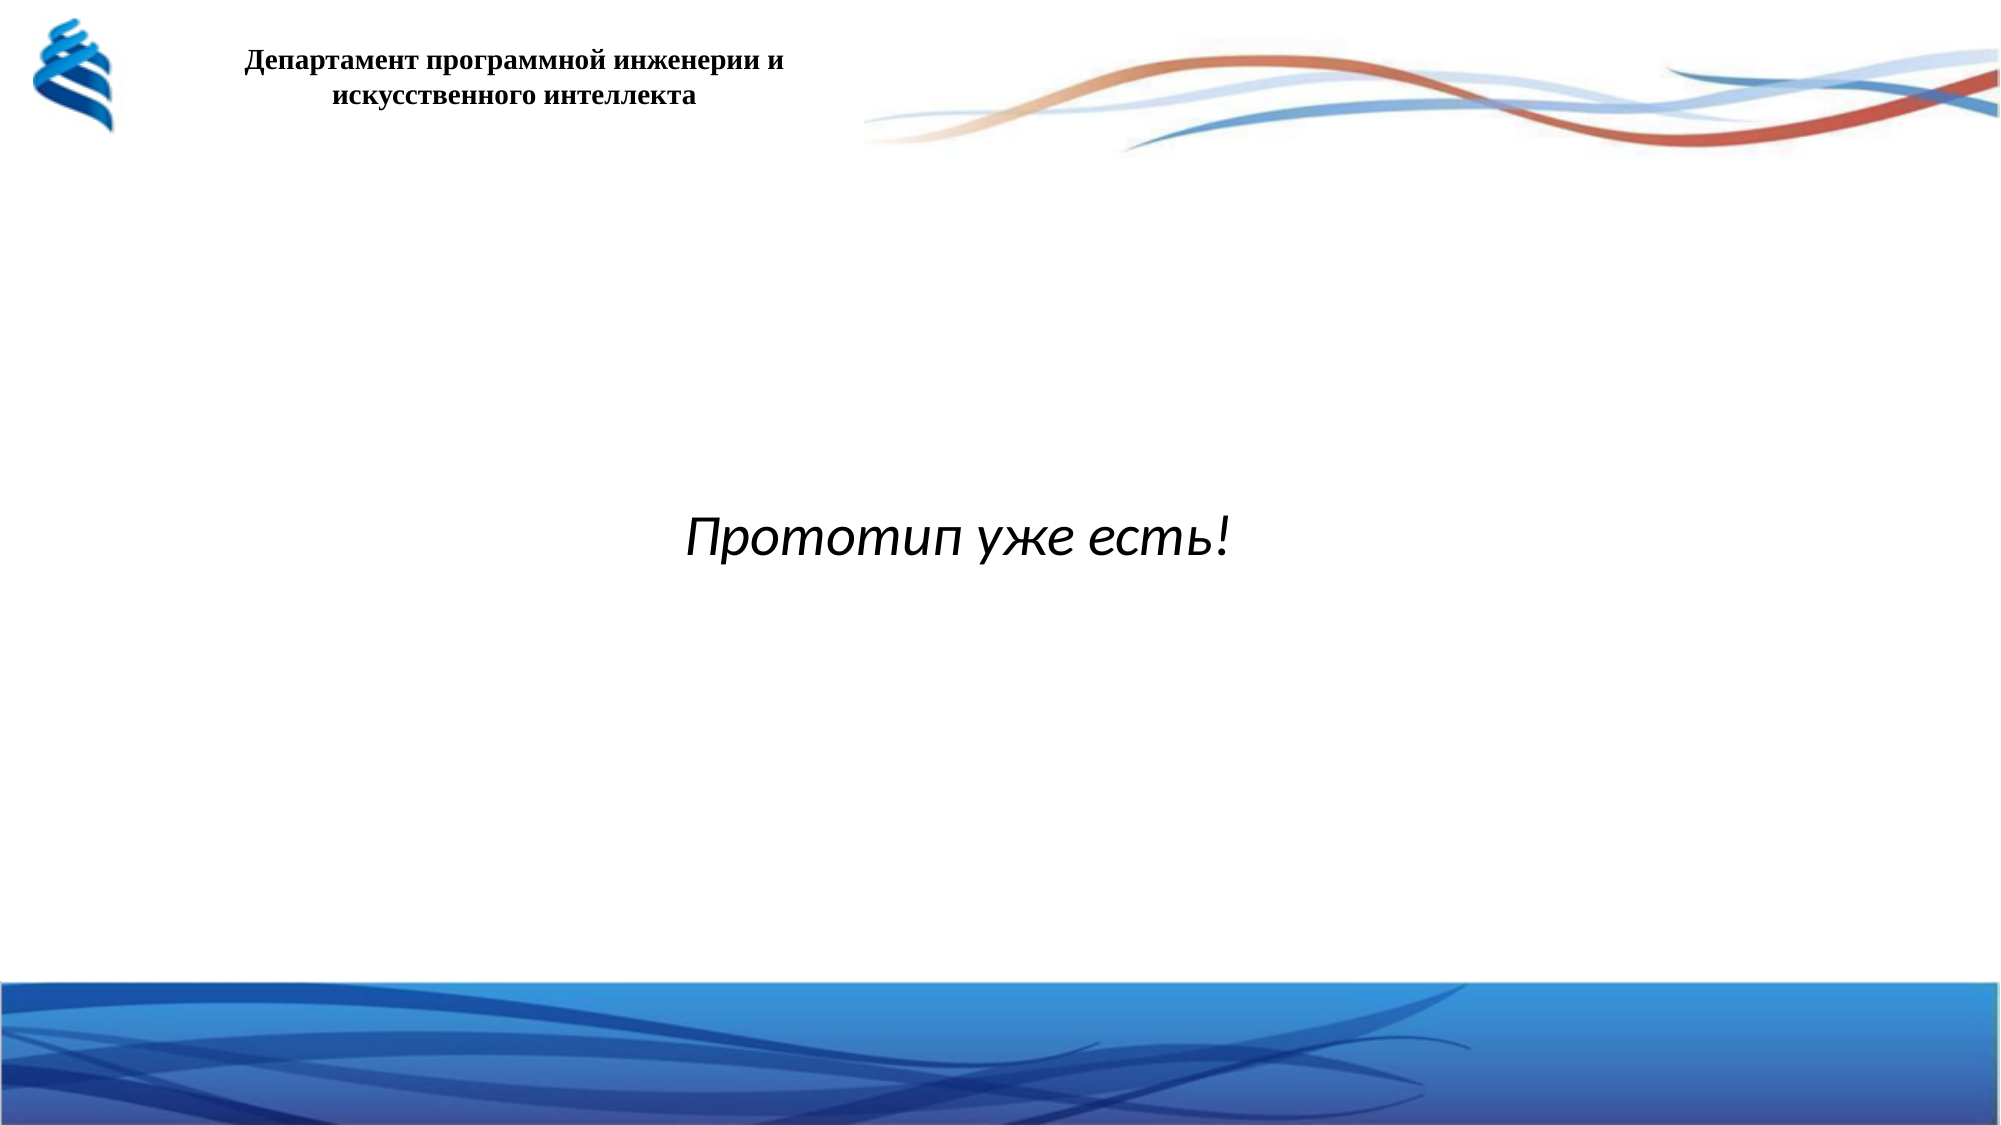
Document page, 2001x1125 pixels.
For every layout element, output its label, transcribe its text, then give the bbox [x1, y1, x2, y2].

text_box Прототип уже есть! [669, 489, 1257, 575]
picture [0, 981, 2000, 1125]
picture [33, 18, 126, 134]
picture [864, 11, 2000, 170]
